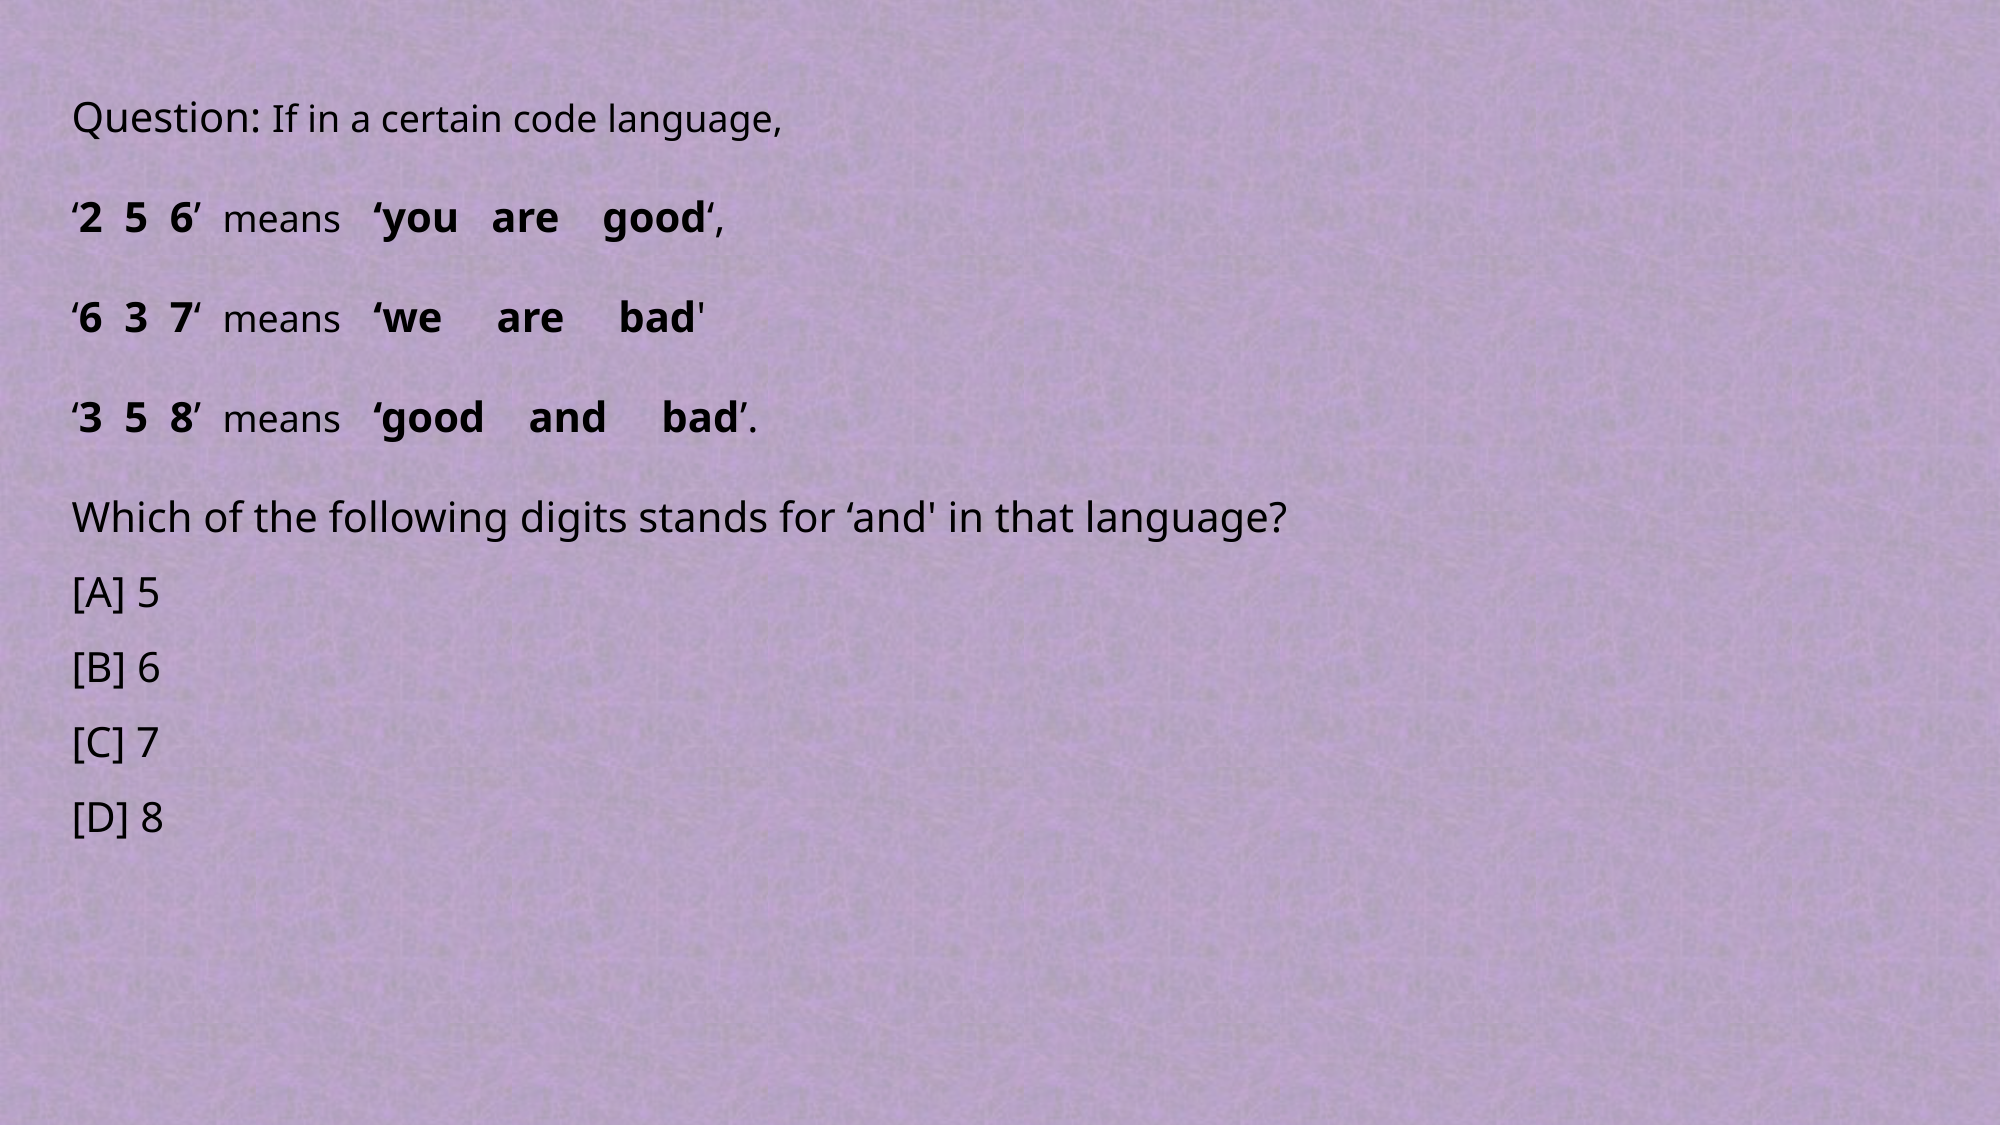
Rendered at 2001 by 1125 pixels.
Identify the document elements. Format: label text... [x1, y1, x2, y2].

text_box Question: If in a certain code language, ‘2 5 6’ means ‘you are good‘, ‘6 3 7‘ means ‘we are bad' ‘3 5 8’ means ‘good and bad’. Which of the following digits stands for ‘and' in that language? [A] 5 [B] 6 [C] 7 [D] 8 [56, 33, 1842, 916]
